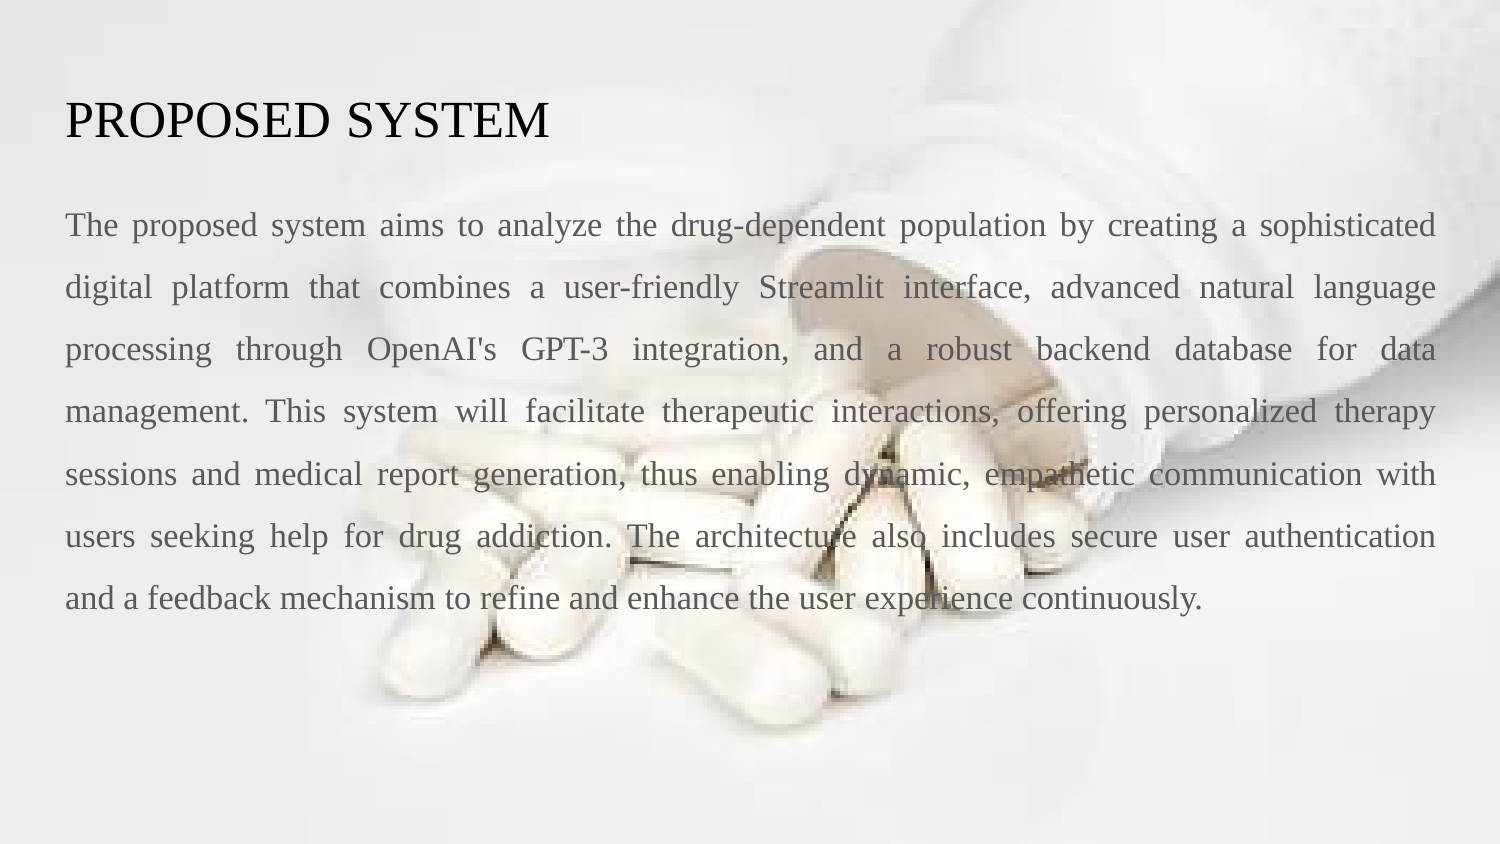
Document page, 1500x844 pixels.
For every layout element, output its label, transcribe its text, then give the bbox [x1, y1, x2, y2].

title PROPOSED SYSTEM [53, 27, 1447, 227]
text_box The proposed system aims to analyze the drug-dependent population by creating a sophisticated digital platform that combines a user-friendly Streamlit interface, advanced natural language processing through OpenAI's GPT-3 integration, and a robust backend database for data management. This system will facilitate therapeutic interactions, offering personalized therapy sessions and medical report generation, thus enabling dynamic, empathetic communication with users seeking help for drug addiction. The architecture also includes secure user authentication and a feedback mechanism to refine and enhance the user experience continuously. [63, 178, 1437, 617]
picture [0, 0, 1500, 844]
